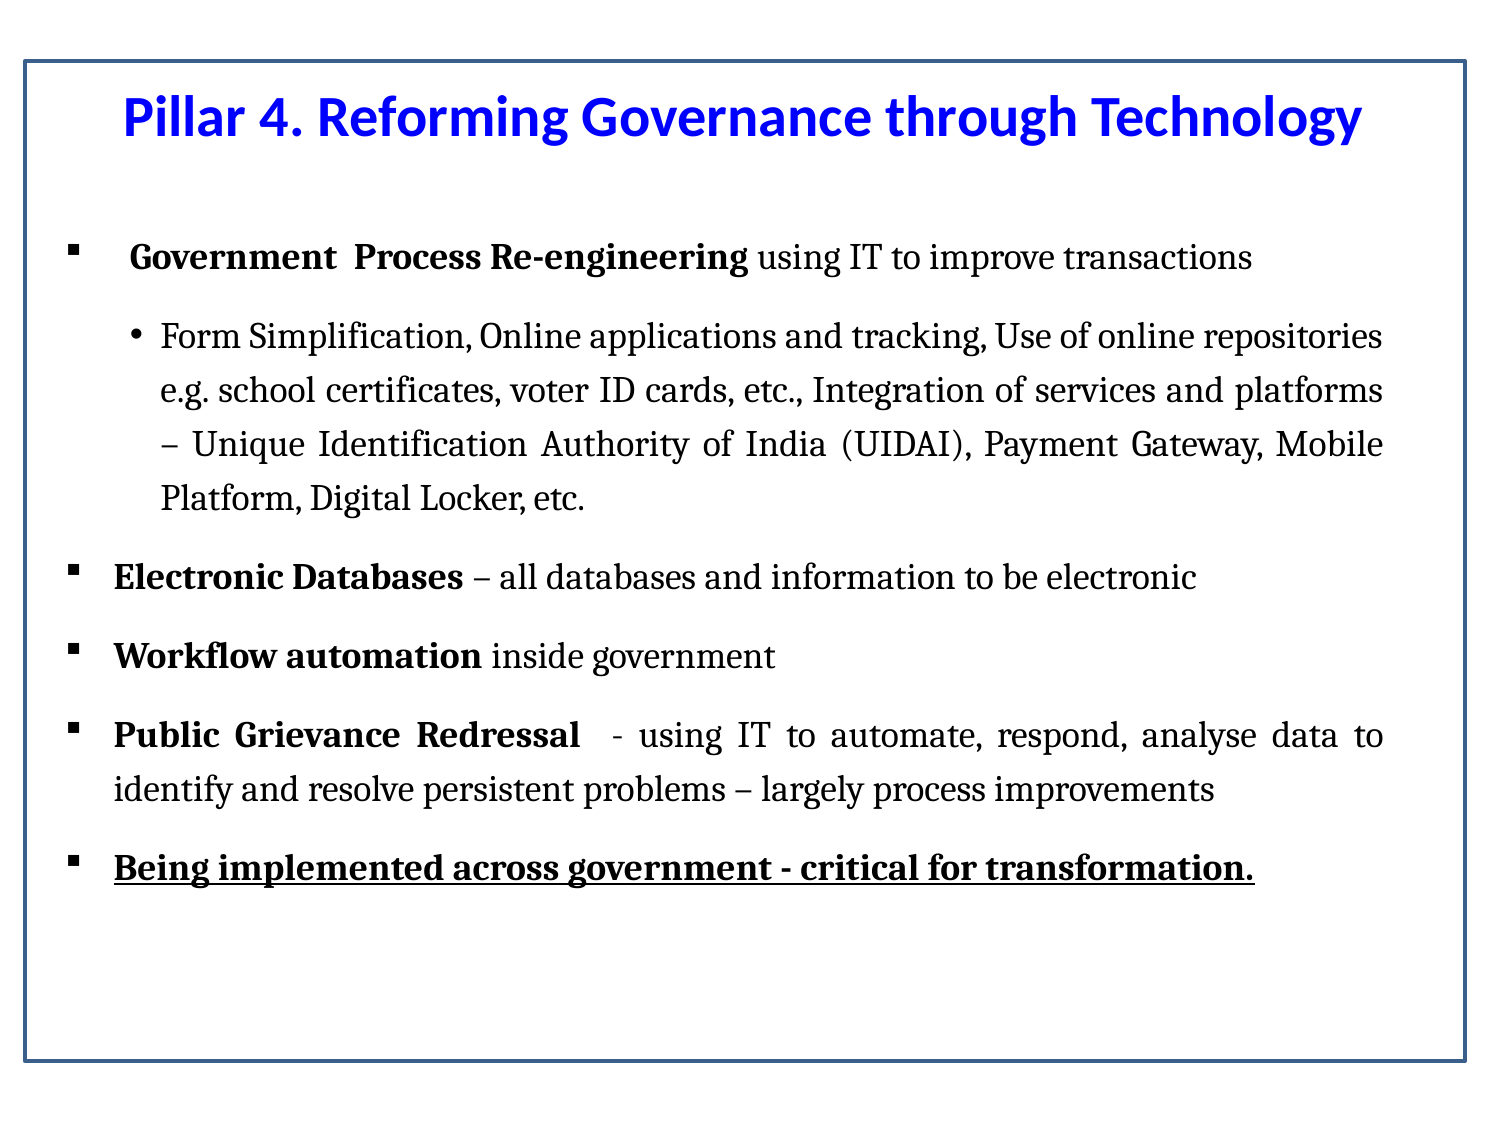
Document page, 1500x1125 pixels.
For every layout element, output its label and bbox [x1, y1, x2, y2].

text_box [23, 59, 1467, 1063]
